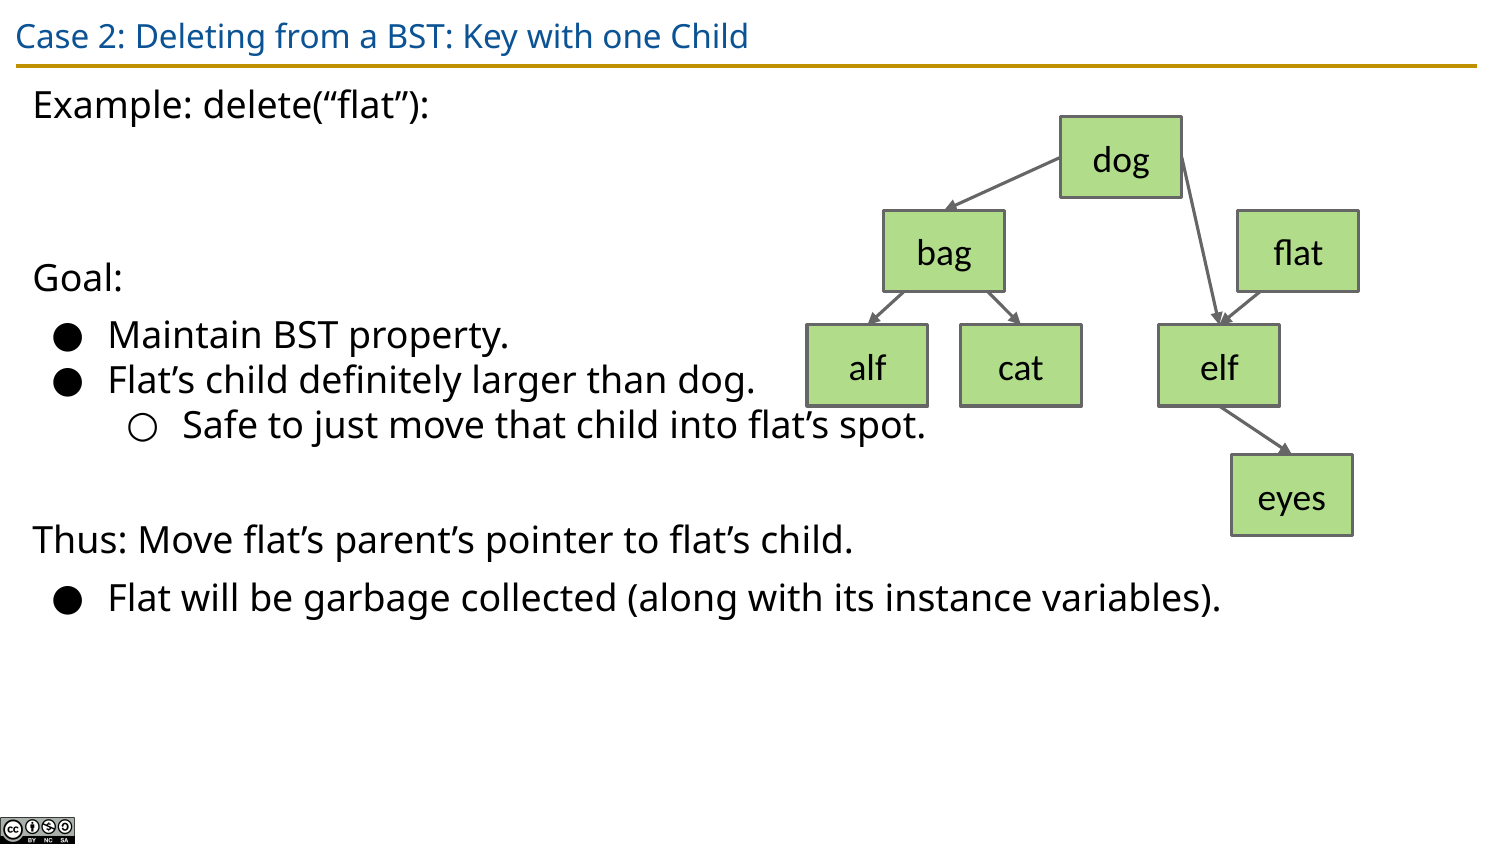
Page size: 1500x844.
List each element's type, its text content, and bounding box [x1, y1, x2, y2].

text_box dog [1060, 116, 1182, 198]
text_box eyes [1231, 454, 1353, 536]
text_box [1219, 405, 1293, 455]
picture [0, 817, 75, 844]
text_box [867, 269, 929, 326]
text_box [1219, 209, 1360, 326]
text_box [973, 277, 1022, 326]
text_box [943, 156, 1062, 211]
text_box elf [1158, 324, 1280, 407]
text_box bag [883, 210, 1005, 292]
text_box alf [806, 324, 928, 407]
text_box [1181, 156, 1220, 326]
title Case 2: Deleting from a BST: Key with one Child [0, 0, 1398, 65]
text_box cat [960, 324, 1082, 407]
list Example: delete(“flat”): Goal: Maintain BST property. Flat’s child definitely larger than dog. Safe to just move that child into flat’s spot. Thus: Move flat’s parent’s pointer to flat’s child. Flat will be garbage collected (along with its instance variables). [17, 65, 1416, 627]
